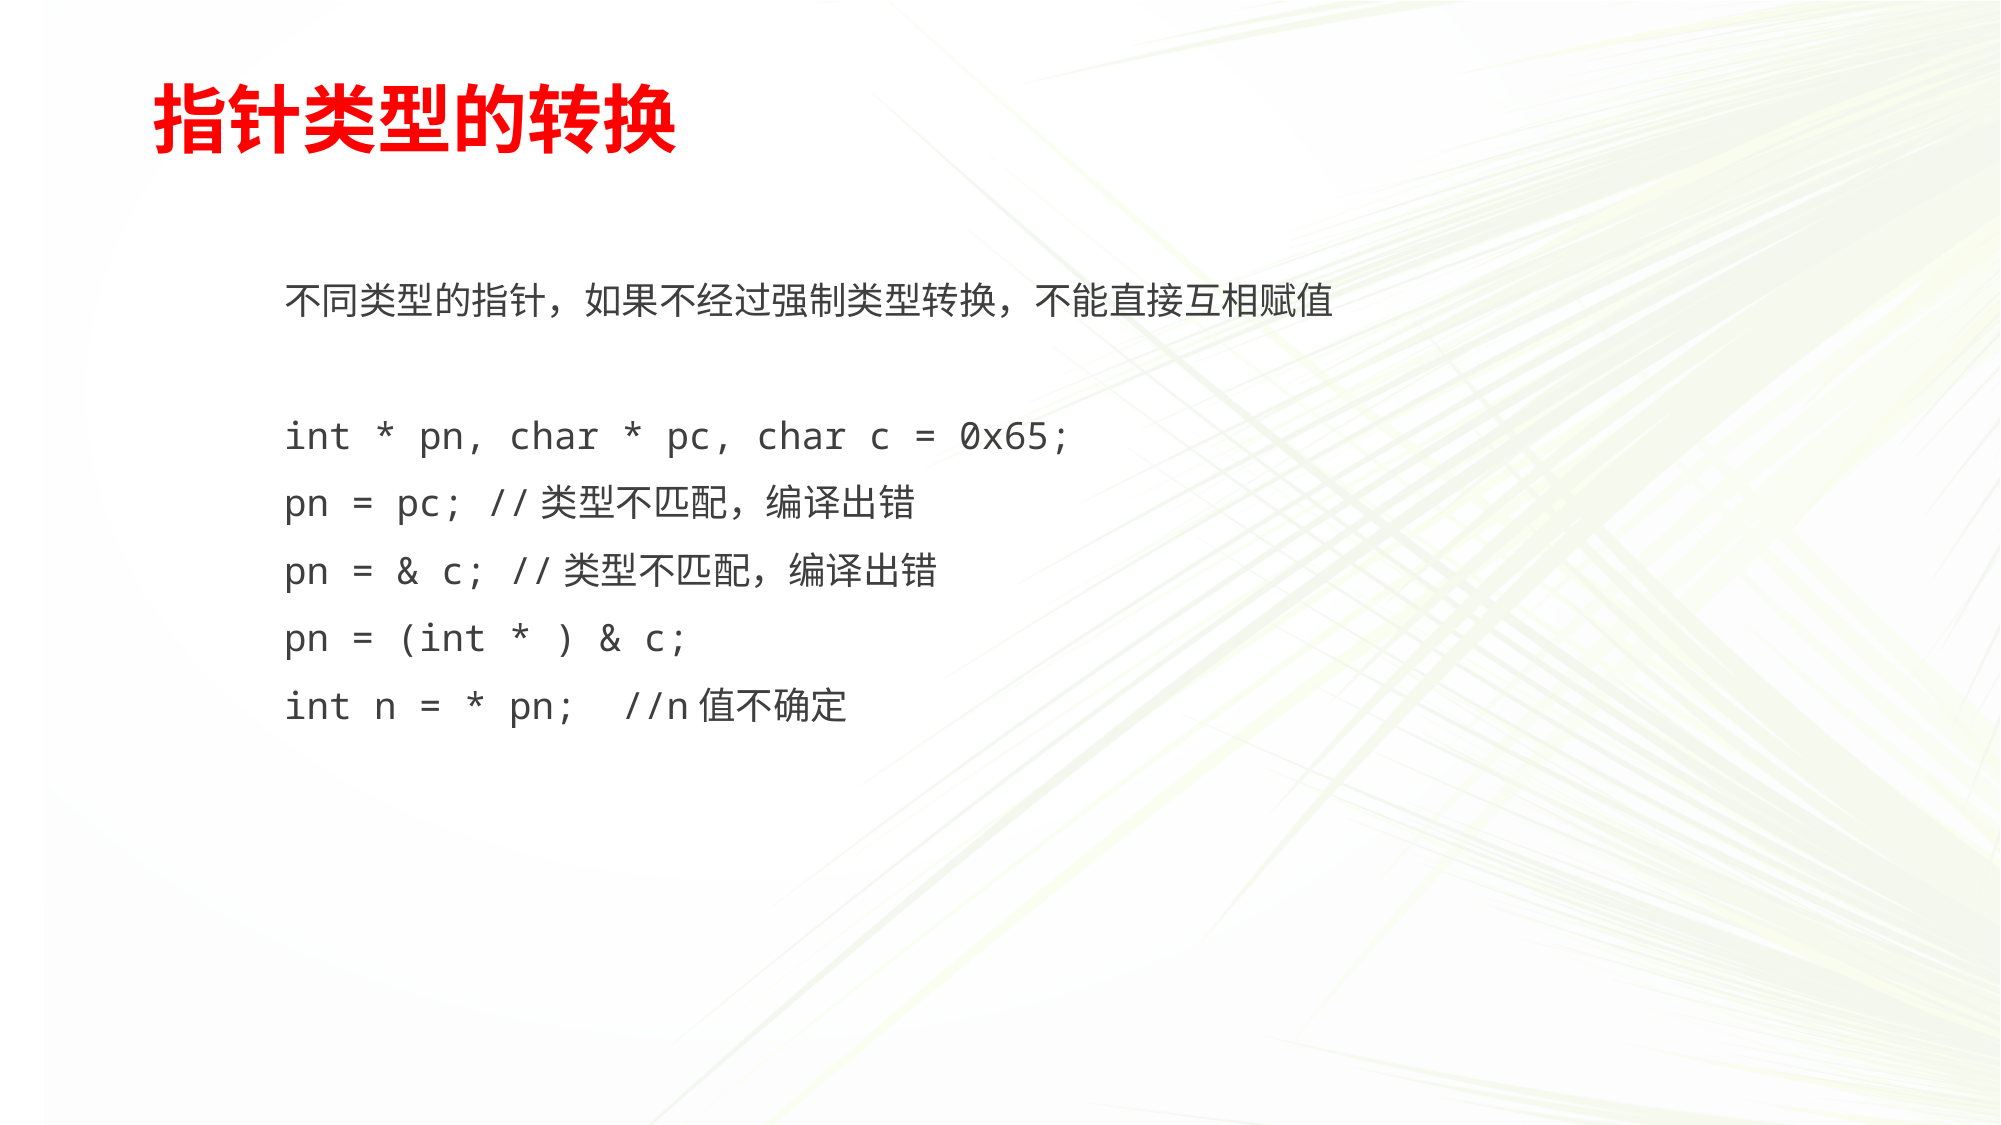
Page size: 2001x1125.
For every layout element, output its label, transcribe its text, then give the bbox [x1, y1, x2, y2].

text_box 不同类型的指针，如果不经过强制类型转换，不能直接互相赋值 int * pn, char * pc, char c = 0x65; pn = pc; //类型不匹配，编译出错 pn = & c; //类型不匹配，编译出错 pn = (int * ) & c; int n = * pn; //n值不确定 [269, 247, 1439, 735]
title 指针类型的转换 [137, 59, 1863, 187]
